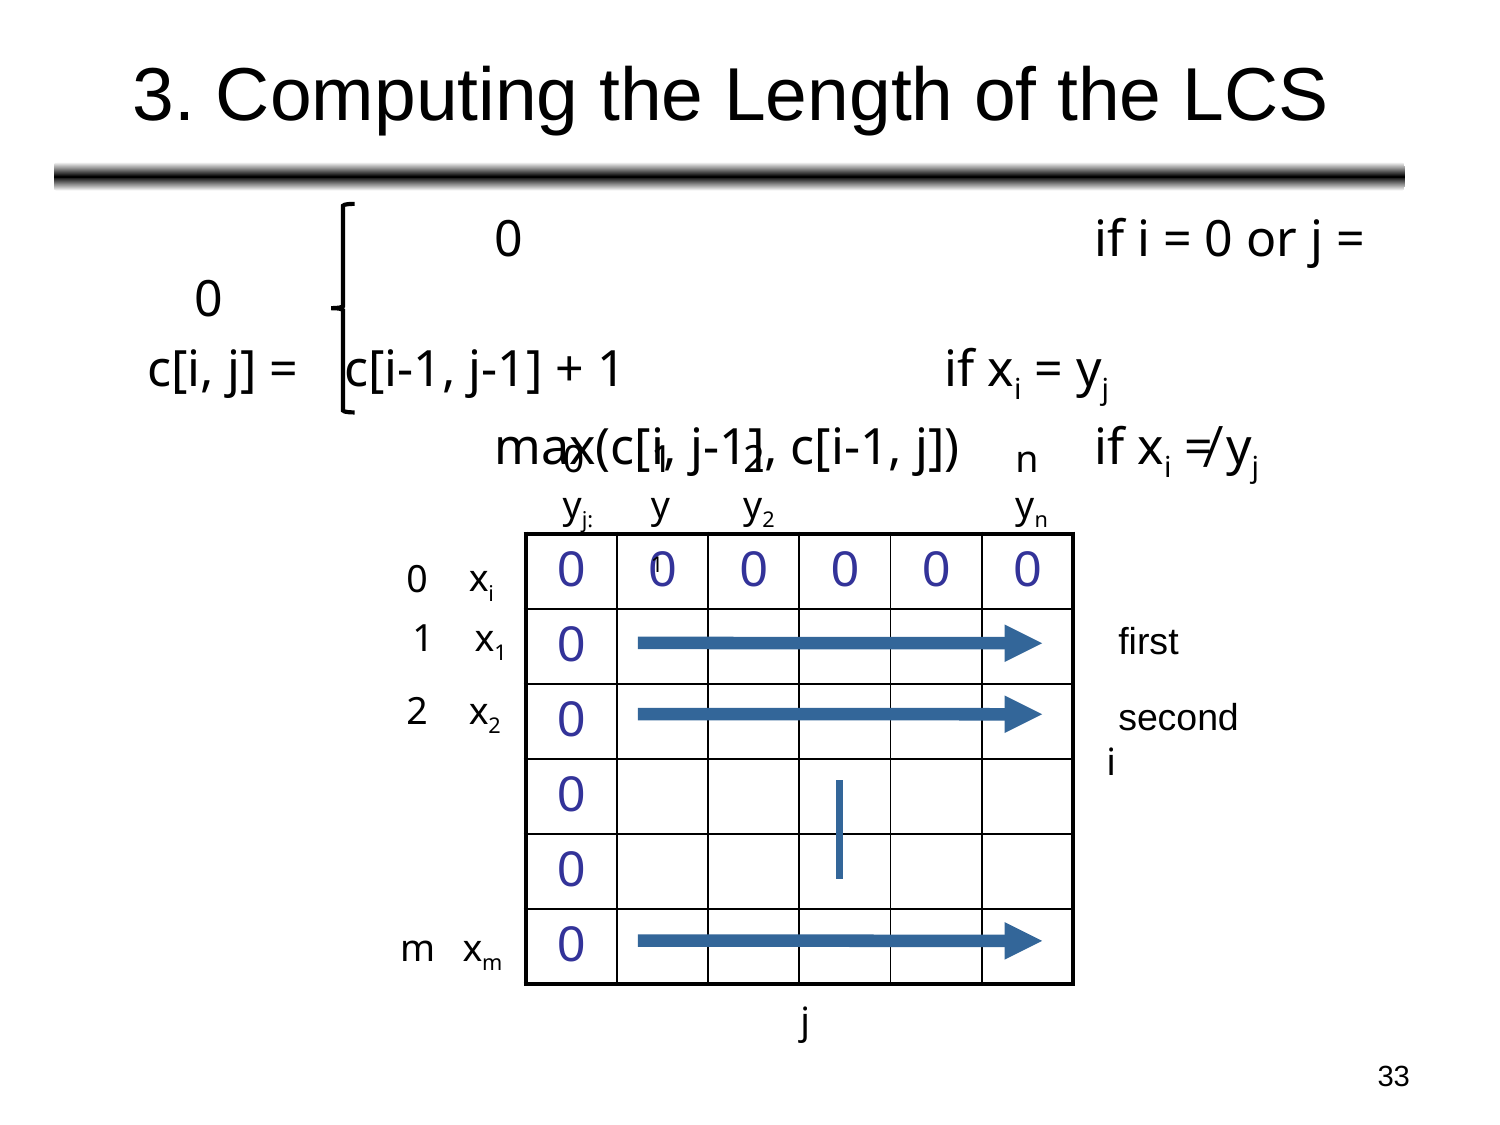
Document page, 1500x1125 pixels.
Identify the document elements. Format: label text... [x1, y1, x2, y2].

title 3. Computing the Length of the LCS [55, 16, 1406, 166]
text_box yj: [547, 473, 616, 540]
table_header 0 [891, 536, 981, 607]
text_box [331, 203, 355, 413]
table_header 0 [983, 536, 1071, 607]
table_cell [618, 610, 707, 683]
table_cell 0 [528, 610, 616, 683]
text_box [637, 609, 1195, 670]
table_header 0 [800, 536, 890, 607]
text_box xm [447, 916, 520, 983]
table_cell [709, 760, 798, 778]
table_cell [618, 910, 707, 982]
text_box j [785, 989, 831, 1050]
table_cell [1047, 835, 1071, 908]
table_cell 0 [528, 760, 616, 833]
text_box 0 [391, 547, 445, 608]
text_box n [1000, 427, 1051, 488]
text_box x2 [453, 679, 522, 746]
text_box ‹#› [1074, 1049, 1425, 1103]
table_cell 0 [528, 910, 616, 982]
text_box 0 [547, 427, 601, 488]
list 0 if i = 0 or j = 0 c[i, j] = c[i-1, j-1] + 1 if xi = yj max(c[i, j-1], c[i-1, j]) if xi ≠ yj [57, 199, 1408, 453]
table_header 0 [528, 536, 616, 608]
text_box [637, 779, 1043, 942]
text_box x1 [459, 606, 524, 673]
text_box y1 [635, 473, 697, 585]
table_cell [800, 760, 890, 778]
table_cell [709, 949, 798, 982]
table_cell [618, 760, 707, 833]
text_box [637, 685, 1255, 747]
table_cell [891, 949, 981, 982]
table_header 0 [618, 536, 707, 608]
table_cell [891, 760, 981, 778]
table_cell [618, 835, 632, 908]
text_box 1 [397, 608, 445, 667]
table_cell [800, 678, 890, 683]
text_box 2 [391, 679, 445, 740]
text_box xi [453, 546, 513, 613]
table_cell [983, 678, 1071, 683]
table_cell [983, 910, 1071, 982]
table_cell [983, 760, 1071, 833]
table_cell [618, 685, 707, 758]
table_cell 0 [528, 685, 616, 758]
table_cell [800, 949, 890, 982]
table_cell 0 [528, 835, 616, 908]
text_box yn [1000, 473, 1063, 585]
table_header 0 [709, 536, 798, 607]
text_box 2 [728, 427, 782, 488]
table_cell [709, 678, 798, 683]
text_box 1 [636, 427, 684, 488]
text_box i [1091, 755, 1132, 791]
table_cell [891, 678, 981, 683]
text_box m [385, 916, 445, 977]
text_box y2 [728, 473, 794, 540]
